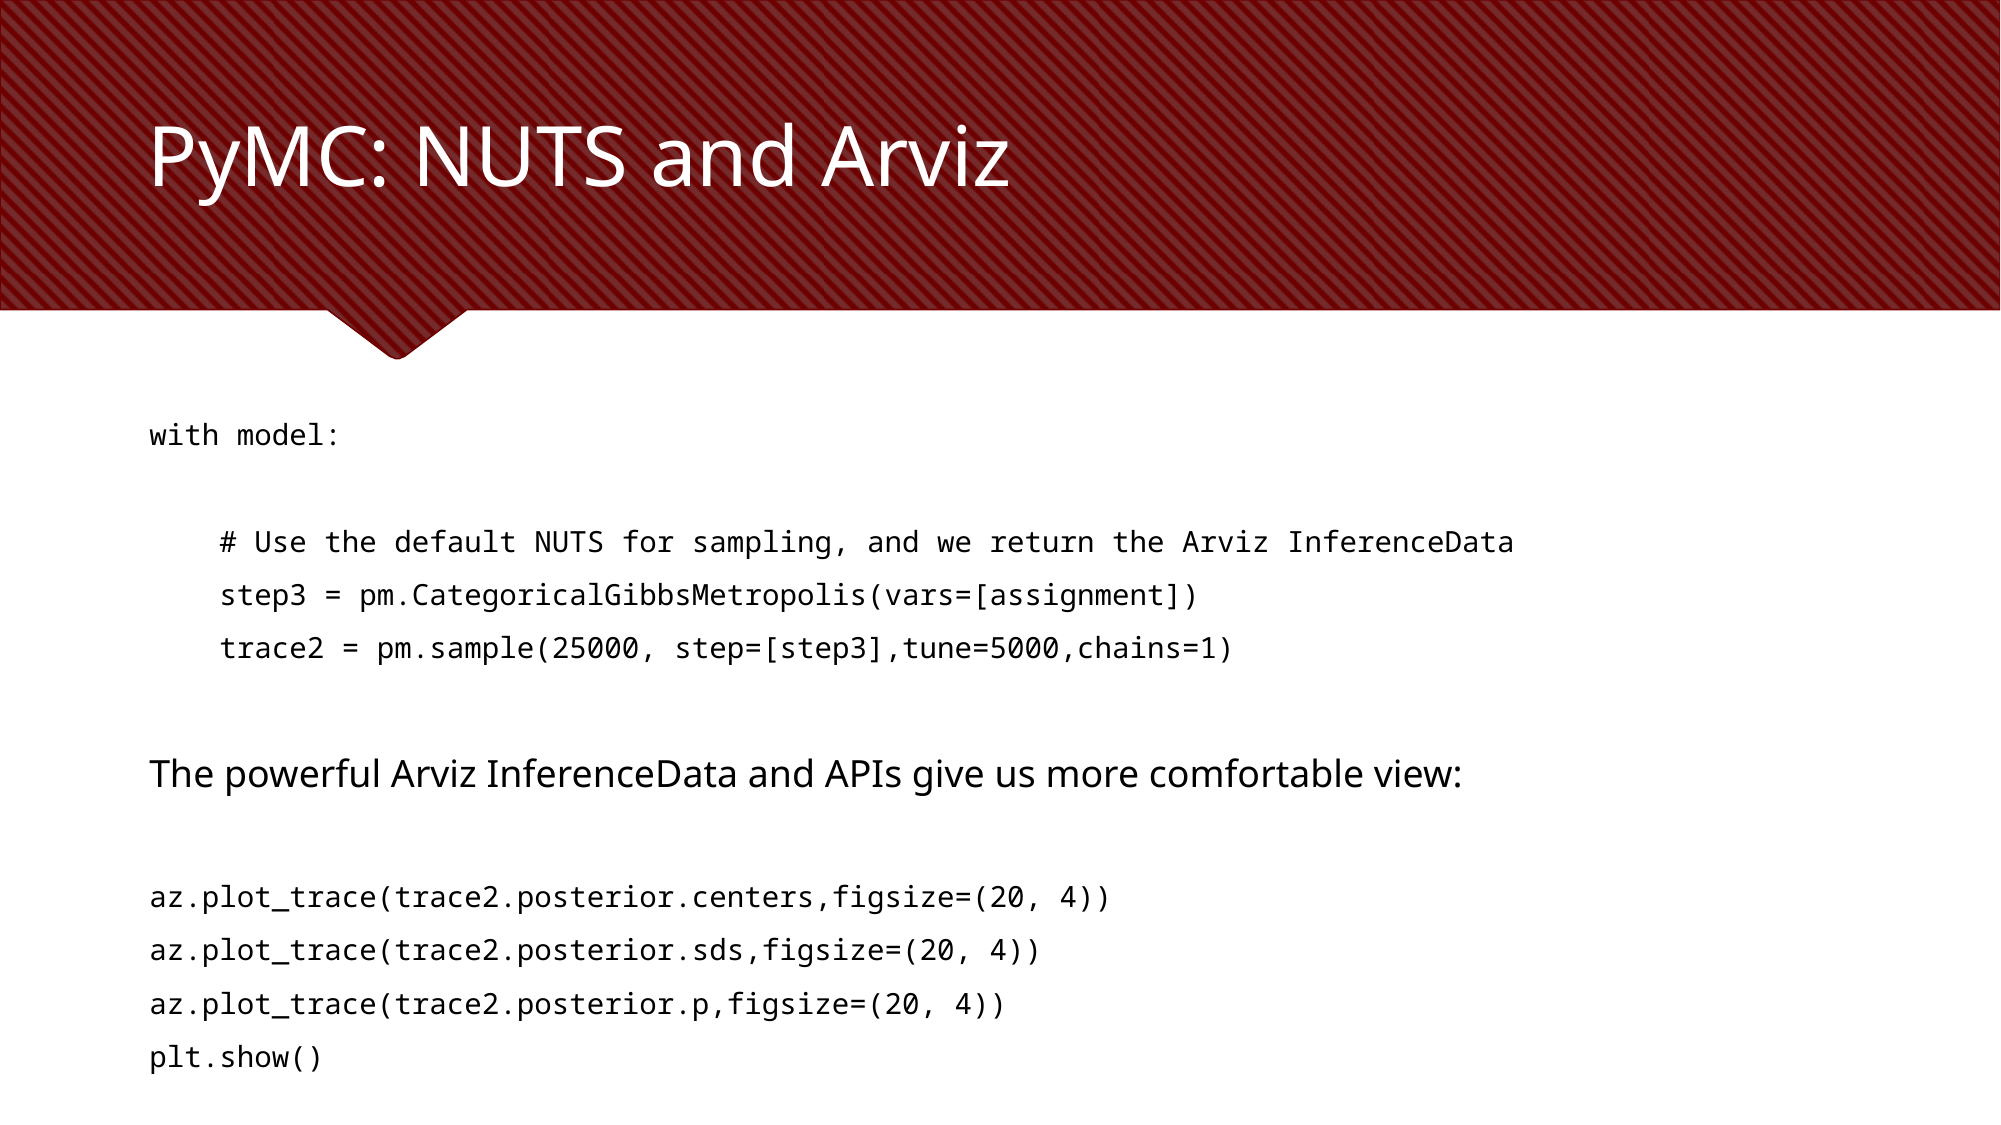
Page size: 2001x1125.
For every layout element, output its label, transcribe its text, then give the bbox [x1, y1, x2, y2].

list with model: # Use the default NUTS for sampling, and we return the Arviz InferenceData step3 = pm.CategoricalGibbsMetropolis(vars=[assignment]) trace2 = pm.sample(25000, step=[step3],tune=5000,chains=1) The powerful Arviz InferenceData and APIs give us more comfortable view: az.plot_trace(trace2.posterior.centers,figsize=(20, 4)) az.plot_trace(trace2.posterior.sds,figsize=(20, 4)) az.plot_trace(trace2.posterior.p,figsize=(20, 4)) plt.show() [134, 364, 1866, 1125]
title PyMC: NUTS and Arviz [132, 73, 1868, 233]
